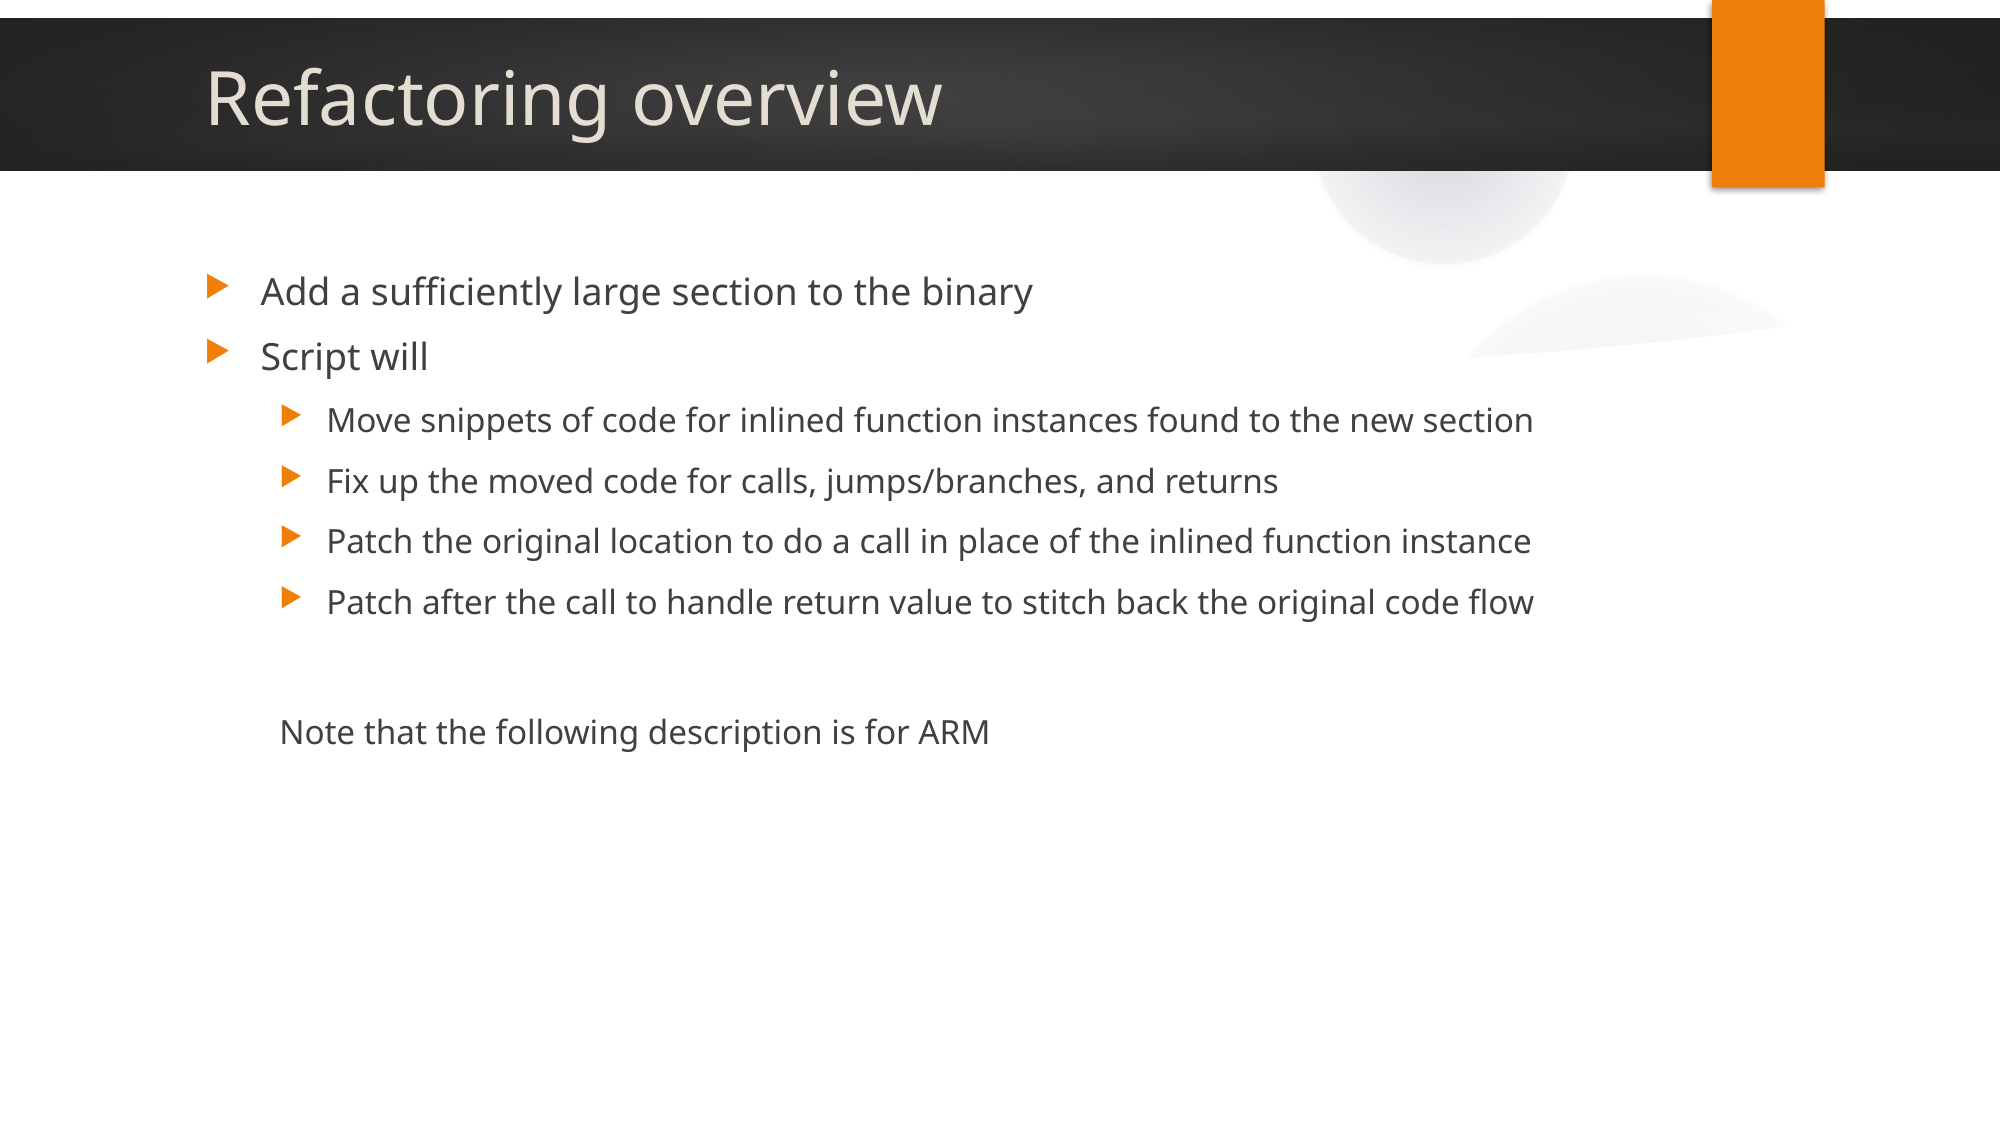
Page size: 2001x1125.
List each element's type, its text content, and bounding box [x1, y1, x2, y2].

list Add a sufficiently large section to the binary Script will Move snippets of code for inlined function instances found to the new section Fix up the moved code for calls, jumps/branches, and returns Patch the original location to do a call in place of the inlined function instance Patch after the call to handle return value to stitch back the original code flow Note that the following description is for ARM [189, 259, 1638, 1023]
title Refactoring overview [189, 37, 1627, 154]
